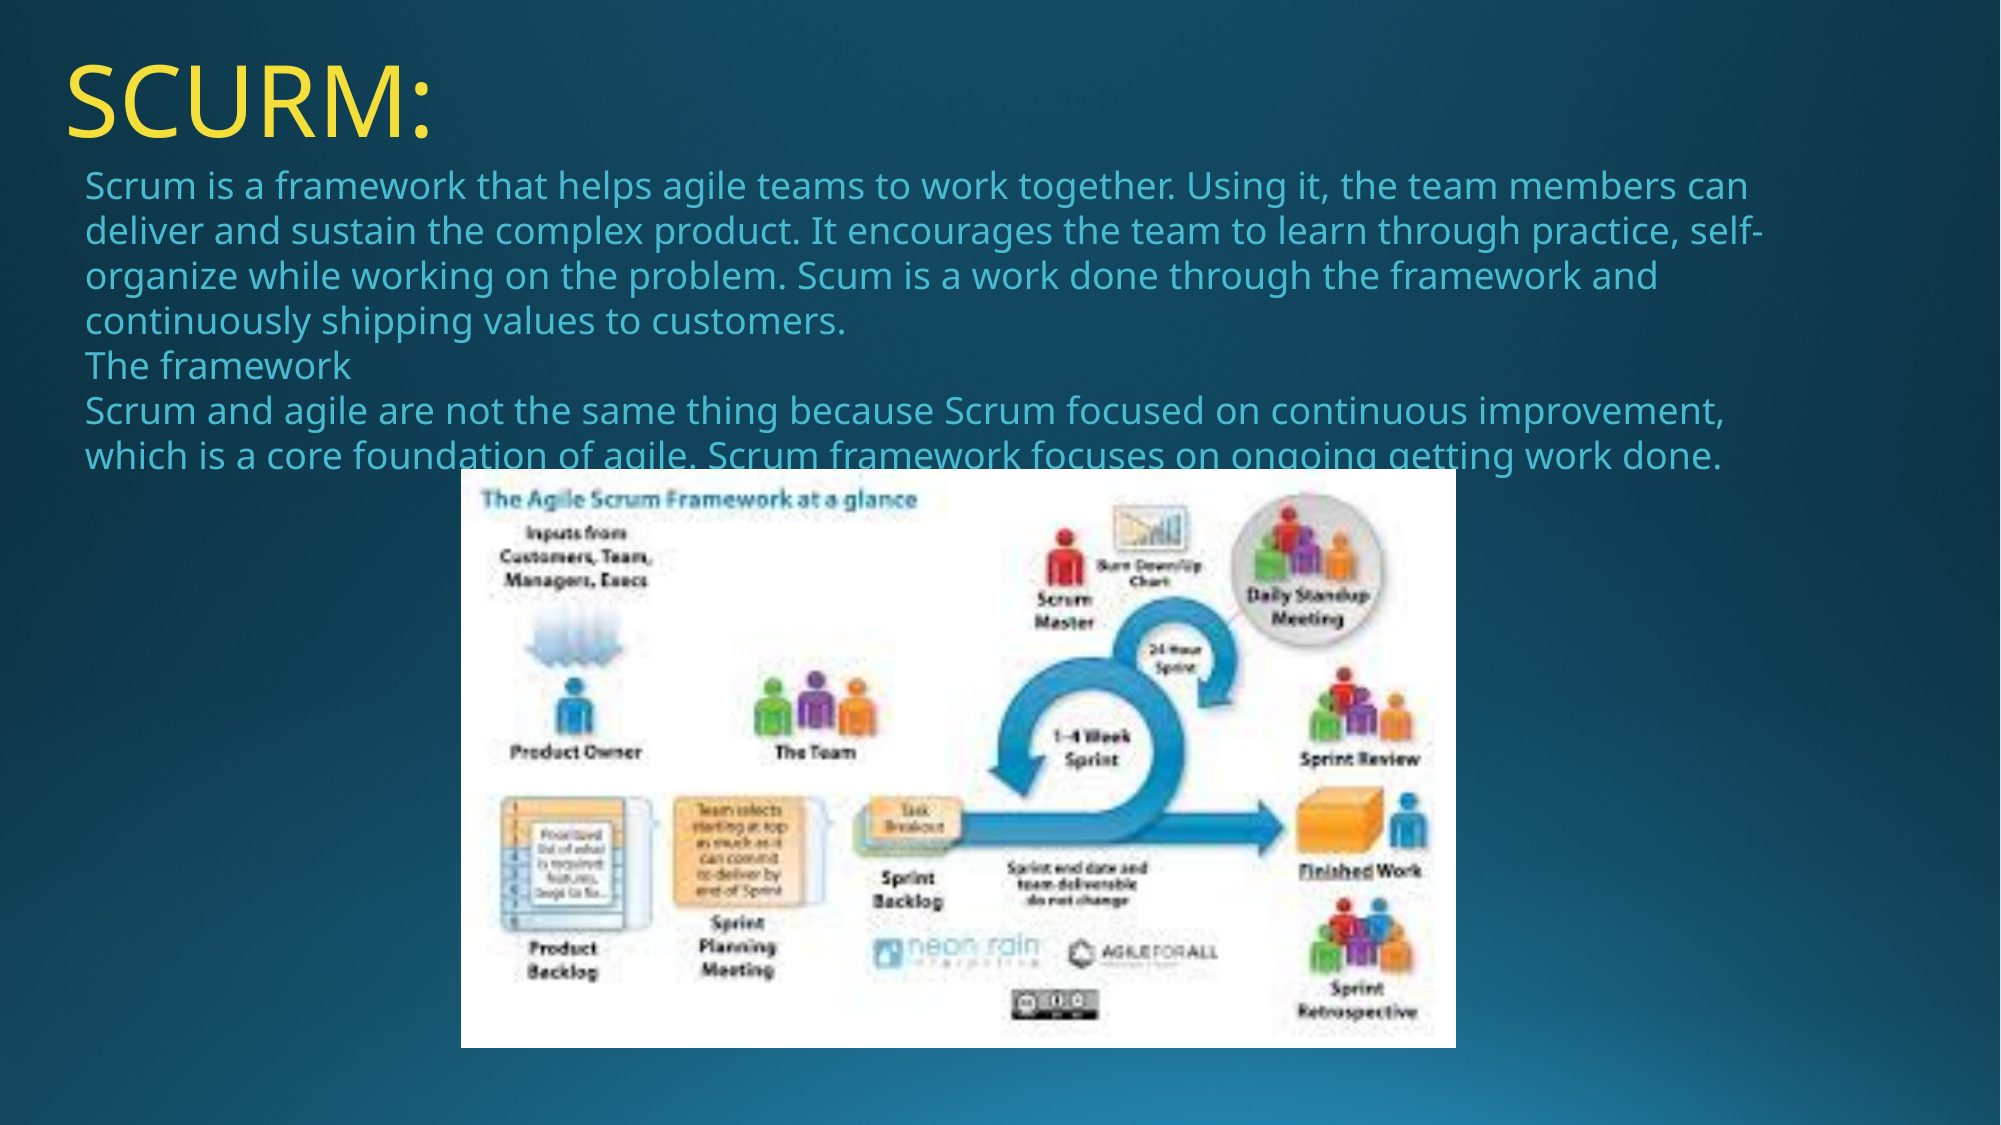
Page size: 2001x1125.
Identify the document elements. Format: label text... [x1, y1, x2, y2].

picture [0, 0, 2001, 1125]
text_box SCURM: [50, 30, 1050, 166]
text_box Scrum is a framework that helps agile teams to work together. Using it, the team members can deliver and sustain the complex product. It encourages the team to learn through practice, self-organize while working on the problem. Scum is a work done through the framework and continuously shipping values to customers. The framework Scrum and agile are not the same thing because Scrum focused on continuous improvement, which is a core foundation of agile. Scrum framework focuses on ongoing getting work done. [70, 154, 1847, 484]
